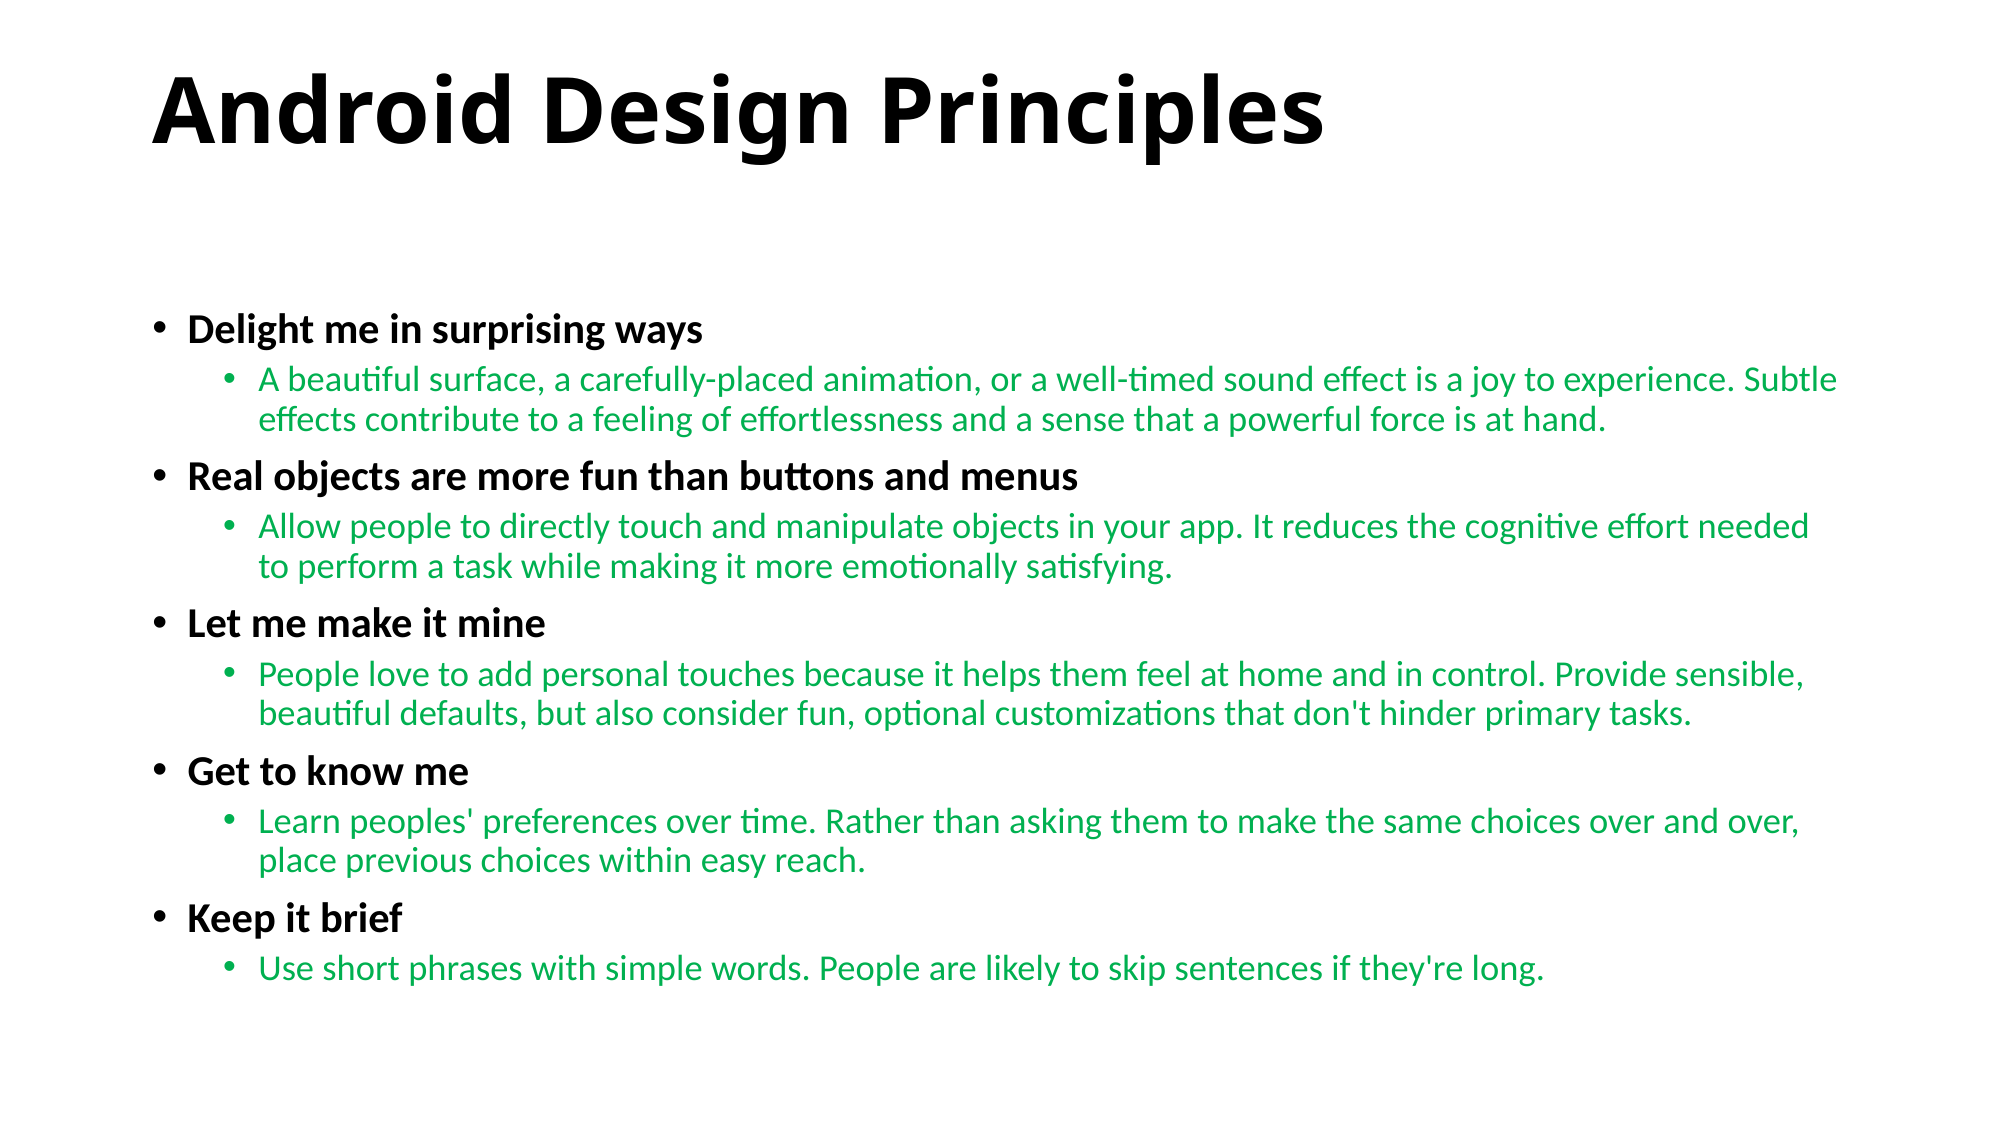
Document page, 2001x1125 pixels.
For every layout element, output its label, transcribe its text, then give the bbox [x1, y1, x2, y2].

title Android Design Principles [137, 59, 1863, 278]
list Delight me in surprising ways A beautiful surface, a carefully-placed animation, or a well-timed sound effect is a joy to experience. Subtle effects contribute to a feeling of effortlessness and a sense that a powerful force is at hand. Real objects are more fun than buttons and menus Allow people to directly touch and manipulate objects in your app. It reduces the cognitive effort needed to perform a task while making it more emotionally satisfying. Let me make it mine People love to add personal touches because it helps them feel at home and in control. Provide sensible, beautiful defaults, but also consider fun, optional customizations that don't hinder primary tasks. Get to know me Learn peoples' preferences over time. Rather than asking them to make the same choices over and over, place previous choices within easy reach. Keep it brief Use short phrases with simple words. People are likely to skip sentences if they're long. [137, 299, 1863, 1014]
